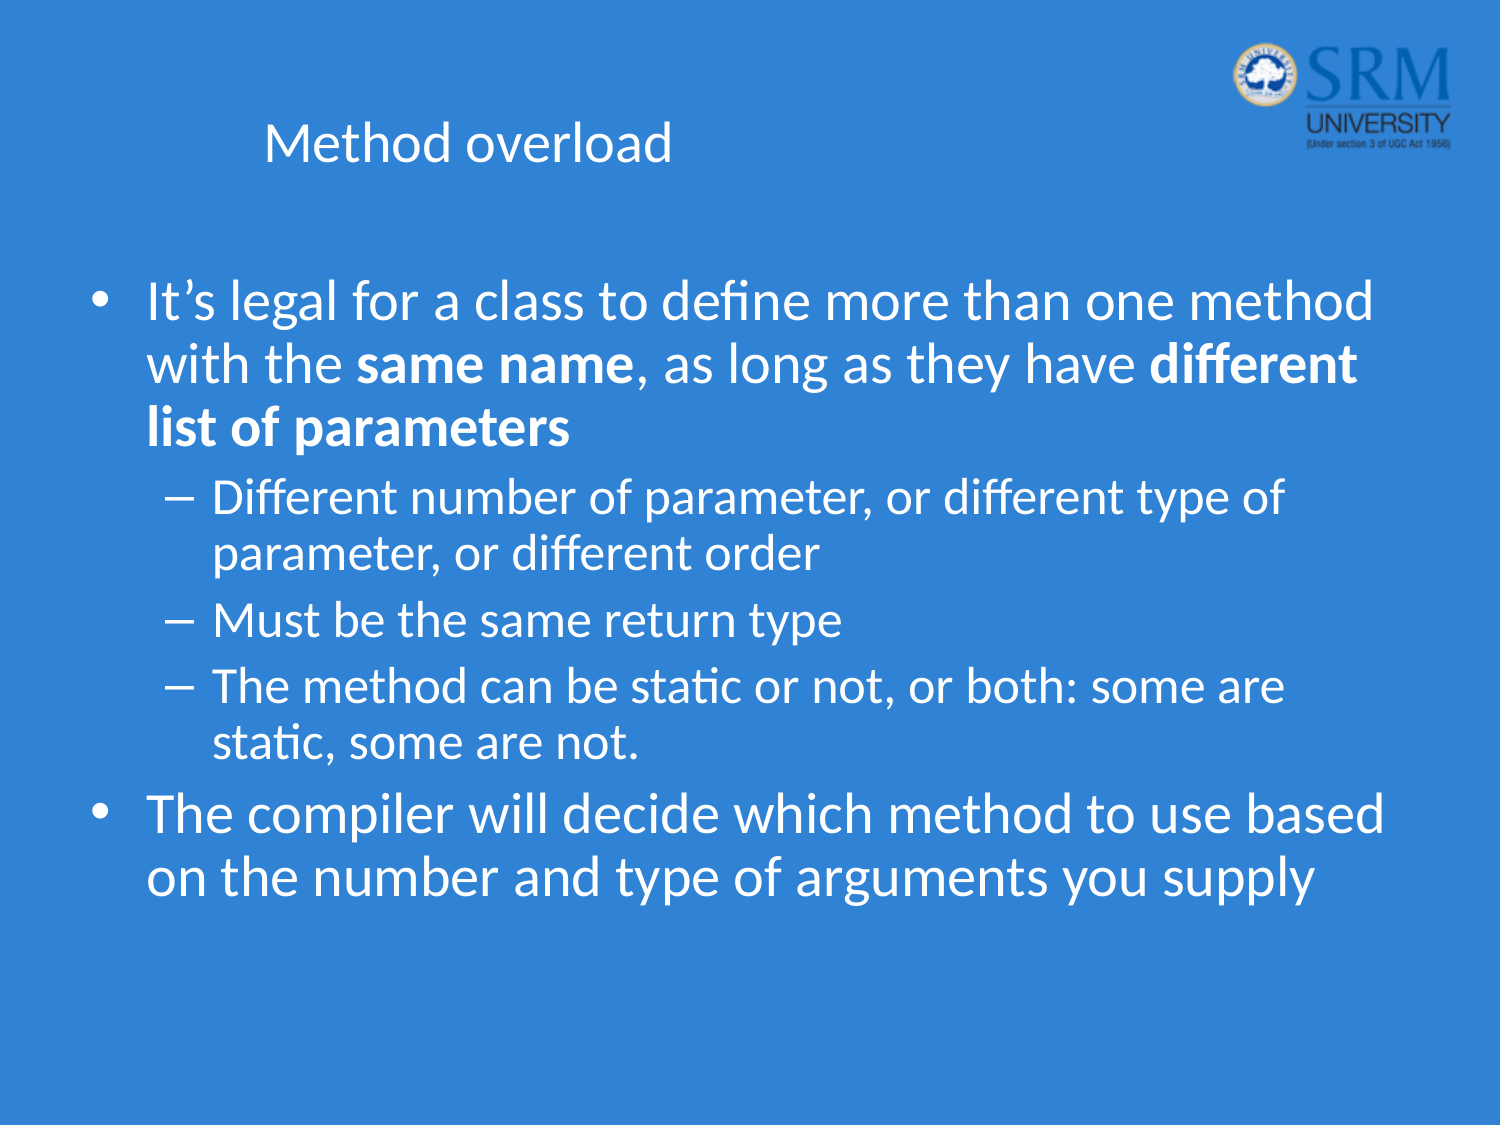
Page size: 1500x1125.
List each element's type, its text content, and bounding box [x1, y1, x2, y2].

list It’s legal for a class to define more than one method with the same name, as long as they have different list of parameters Different number of parameter, or different type of parameter, or different order Must be the same return type The method can be static or not, or both: some are static, some are not. The compiler will decide which method to use based on the number and type of arguments you supply [75, 262, 1425, 1005]
picture [1224, 37, 1460, 157]
title Method overload [75, 45, 863, 233]
